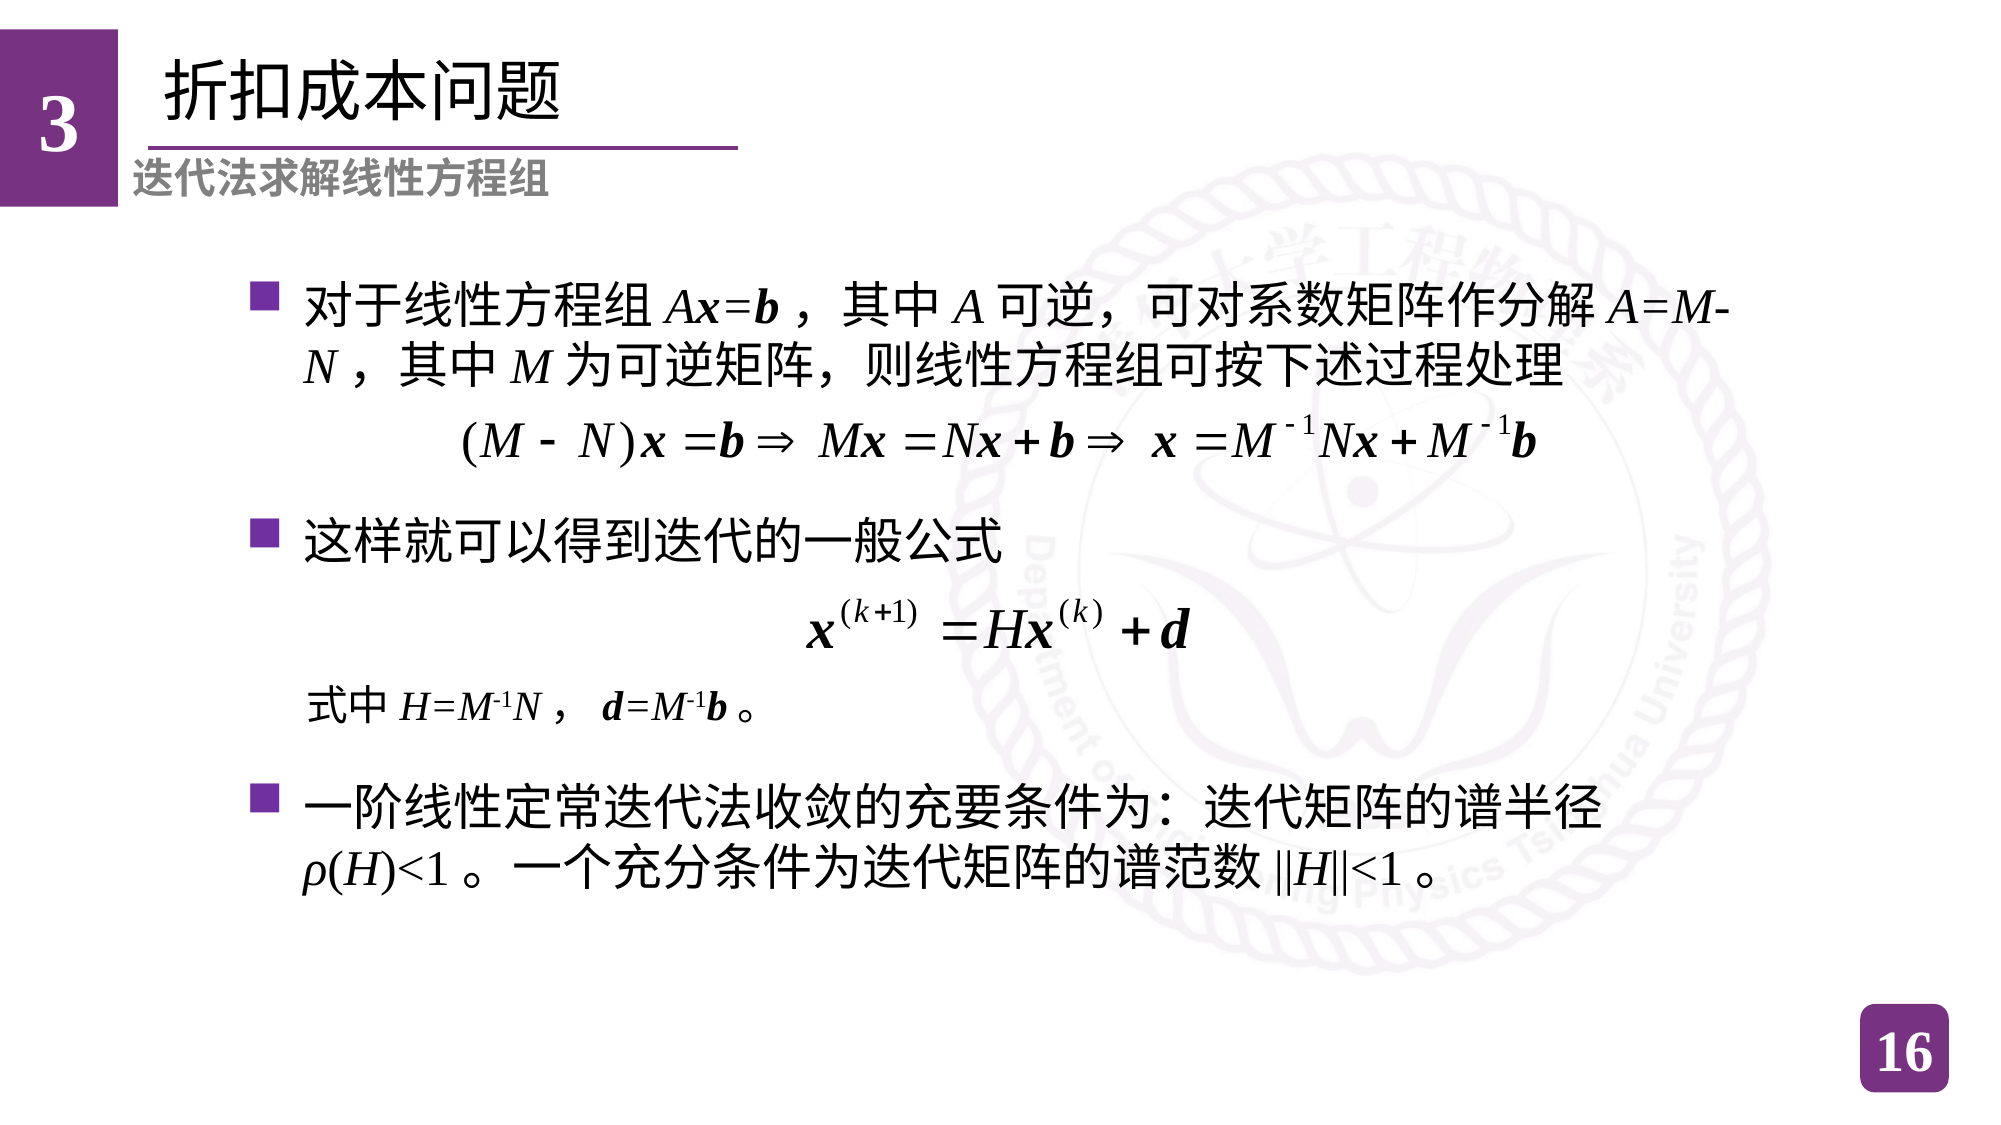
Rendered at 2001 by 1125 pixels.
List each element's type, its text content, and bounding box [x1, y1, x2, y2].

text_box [231, 501, 1769, 737]
text_box 一阶线性定常迭代法收敛的充要条件为：迭代矩阵的谱半径ρ(H)<1。一个充分条件为迭代矩阵的谱范数||H||<1。 [232, 767, 944, 903]
text_box 迭代法求解线性方程组 [119, 147, 709, 207]
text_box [231, 265, 1769, 479]
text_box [1859, 1003, 1950, 1093]
picture [944, 148, 1773, 977]
text_box 折扣成本问题 [147, 29, 680, 147]
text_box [0, 28, 119, 208]
